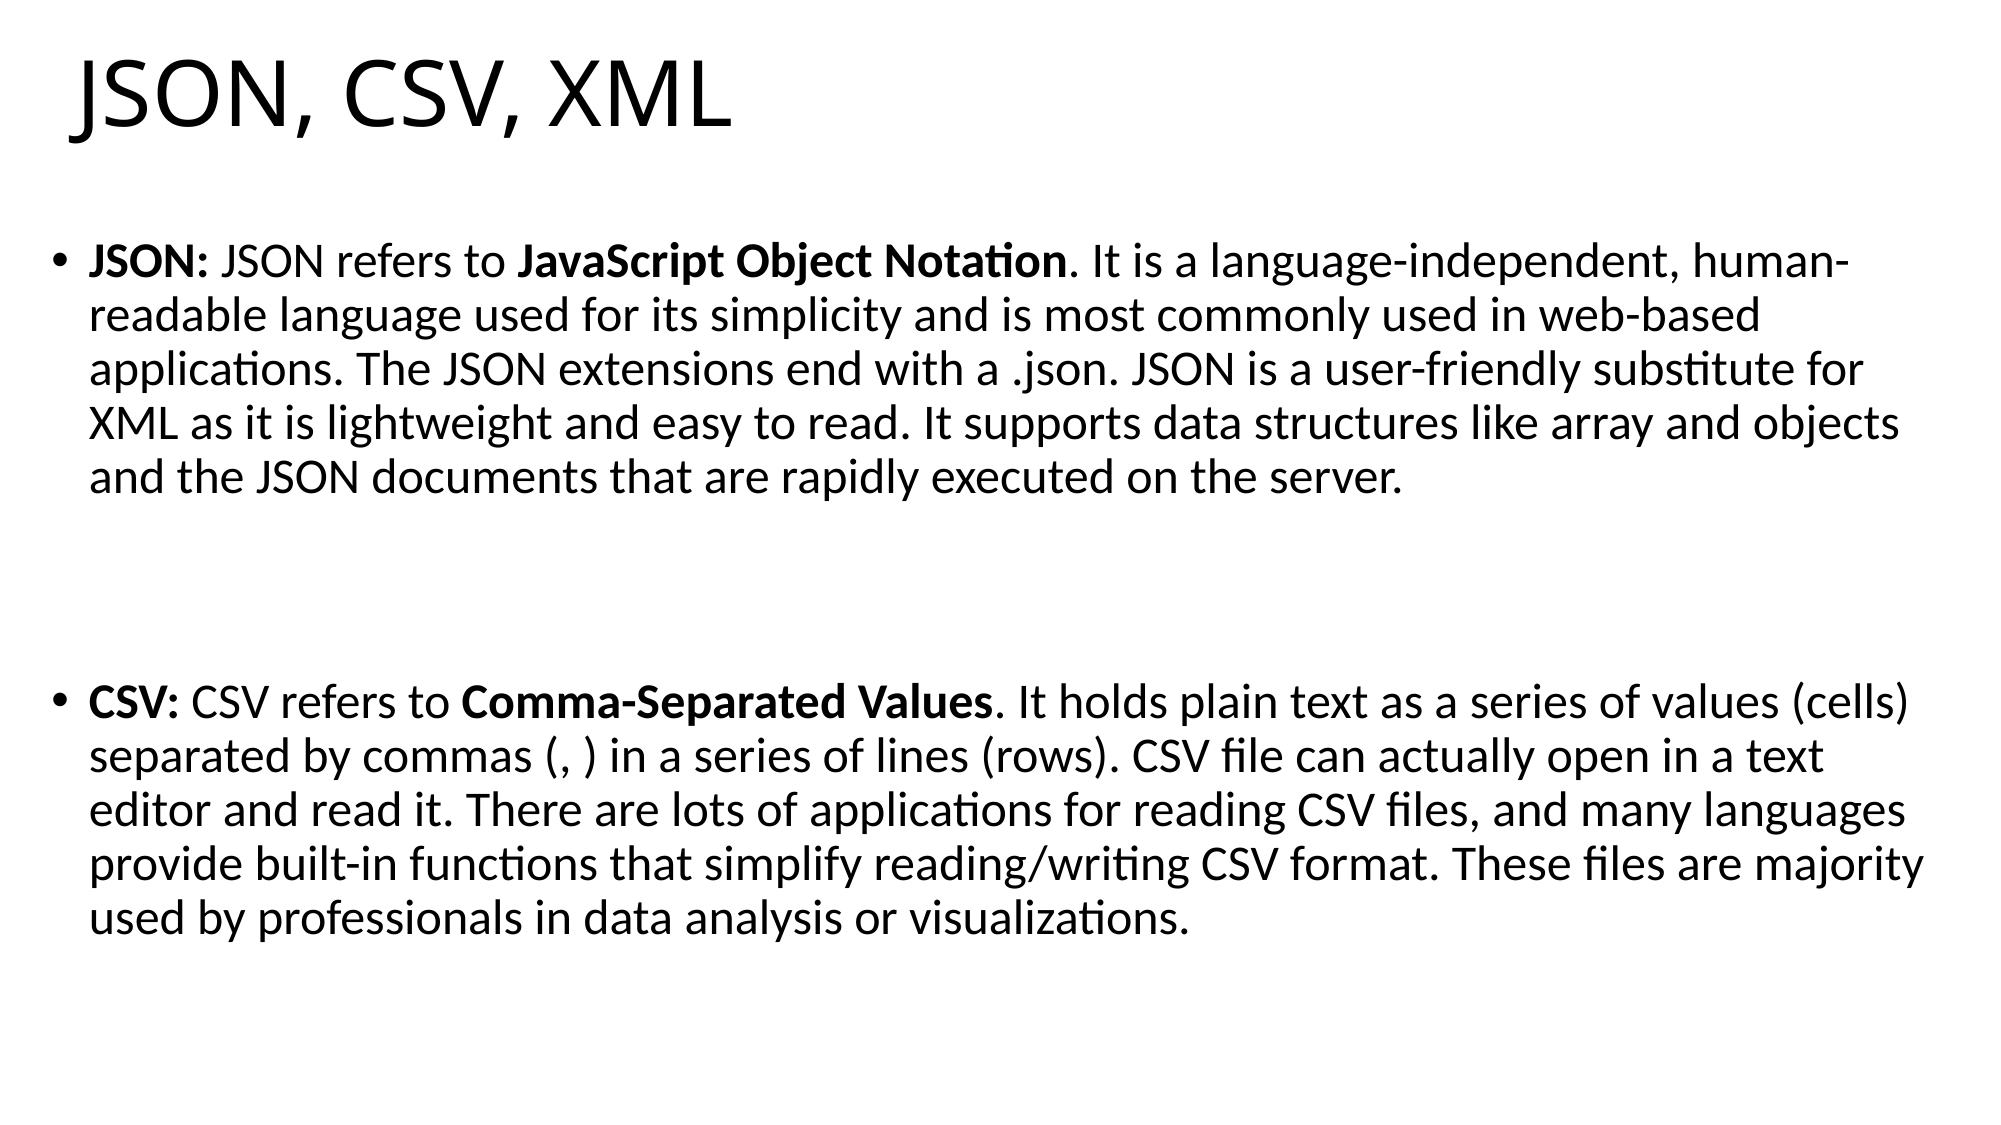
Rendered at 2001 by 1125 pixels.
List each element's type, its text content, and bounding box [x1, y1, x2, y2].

list JSON: JSON refers to JavaScript Object Notation. It is a language-independent, human-readable language used for its simplicity and is most commonly used in web-based applications. The JSON extensions end with a .json. JSON is a user-friendly substitute for XML as it is lightweight and easy to read. It supports data structures like array and objects and the JSON documents that are rapidly executed on the server. CSV: CSV refers to Comma-Separated Values. It holds plain text as a series of values (cells) separated by commas (, ) in a series of lines (rows). CSV file can actually open in a text editor and read it. There are lots of applications for reading CSV files, and many languages provide built-in functions that simplify reading/writing CSV format. These files are majority used by professionals in data analysis or visualizations. [36, 227, 1966, 1125]
title JSON, CSV, XML [61, 28, 1941, 166]
